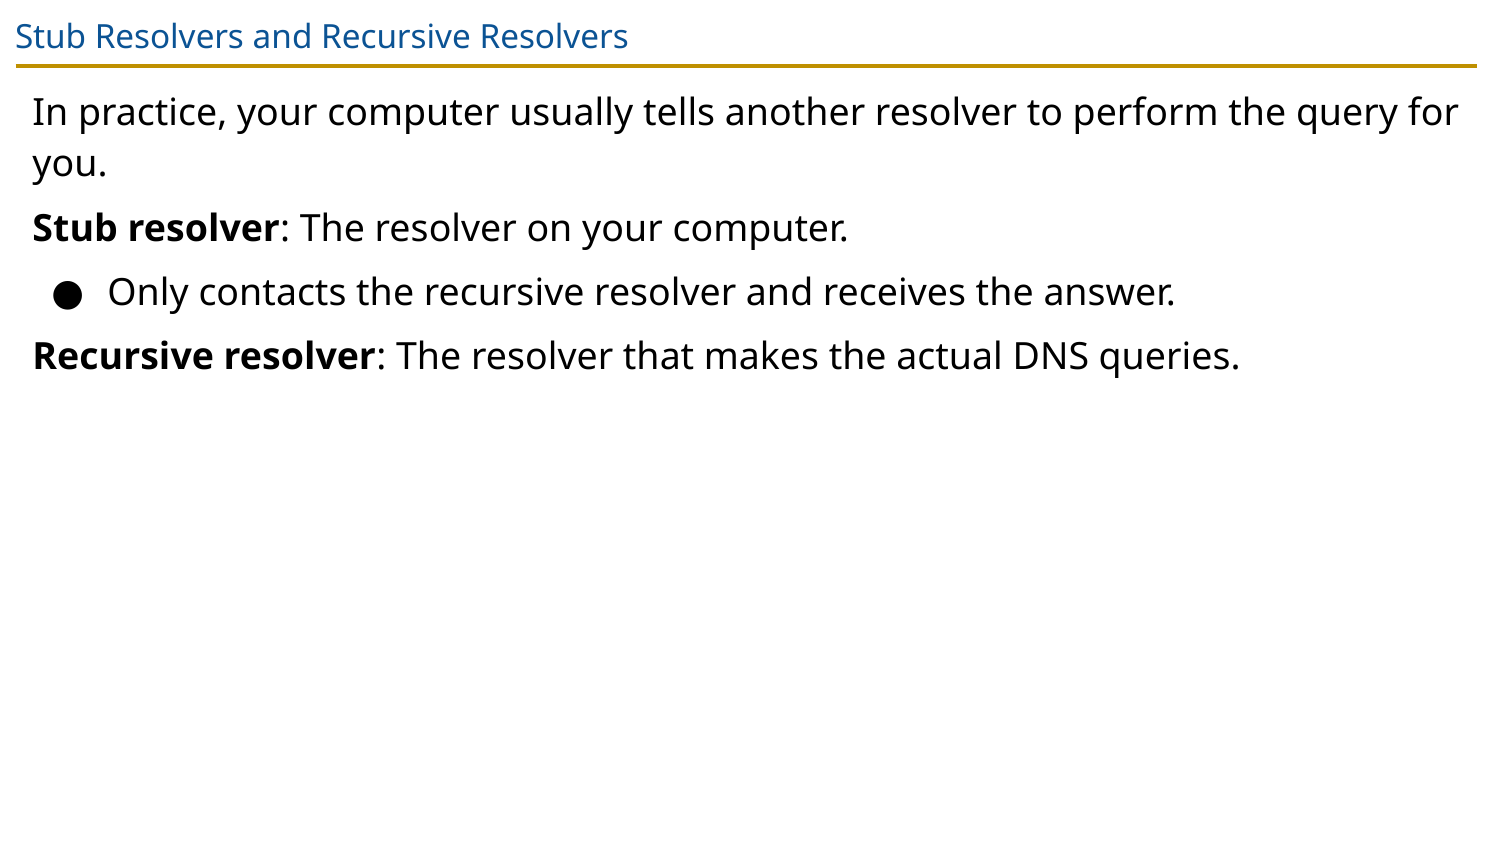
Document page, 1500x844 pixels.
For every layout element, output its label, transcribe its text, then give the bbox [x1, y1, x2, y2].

title Stub Resolvers and Recursive Resolvers [0, 0, 1500, 65]
list In practice, your computer usually tells another resolver to perform the query for you. Stub resolver: The resolver on your computer. Only contacts the recursive resolver and receives the answer. Recursive resolver: The resolver that makes the actual DNS queries. [17, 65, 1480, 810]
